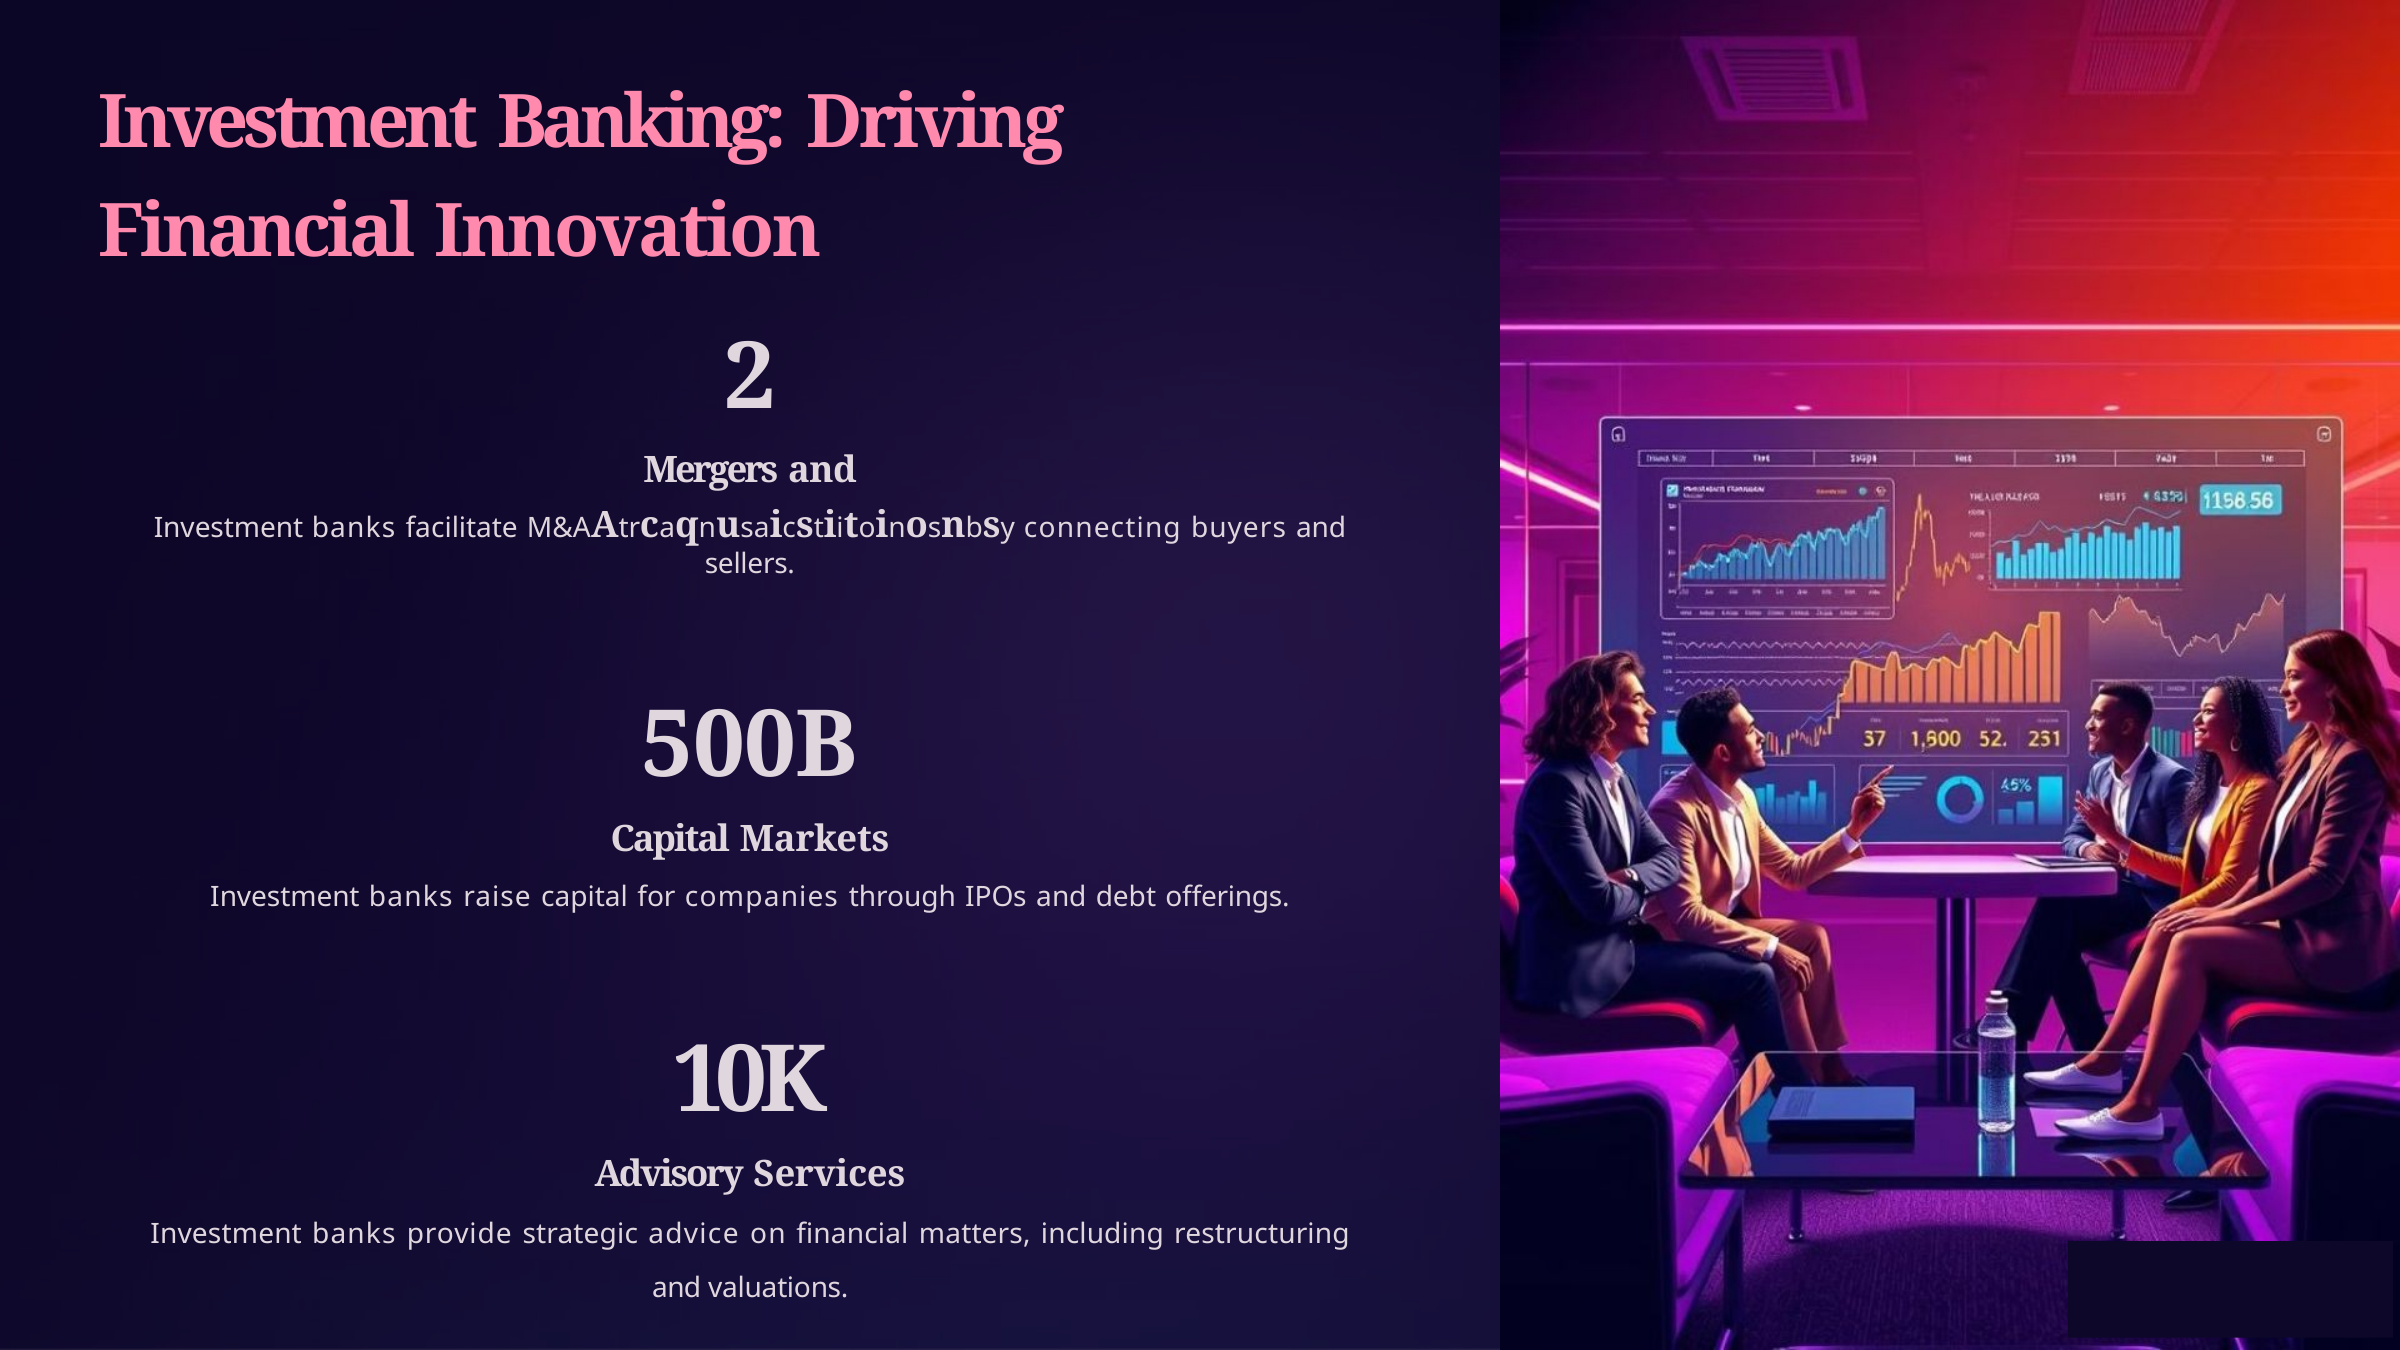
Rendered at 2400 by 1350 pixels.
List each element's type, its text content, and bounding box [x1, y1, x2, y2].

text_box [1499, 0, 2400, 1350]
text_box 2 Mergers and Investment banks facilitate M&AAtrcaqnusaicstiitoinosnbsy connecting buyers and sellers. 500B Capital Markets Investment banks raise capital for companies through IPOs and debt offerings. 10K Advisory Services Investment banks provide strategic advice on financial matters, including restructuring and valuations. [145, 264, 1354, 1303]
title Investment Banking: Driving Financial Innovation [96, 51, 1075, 279]
